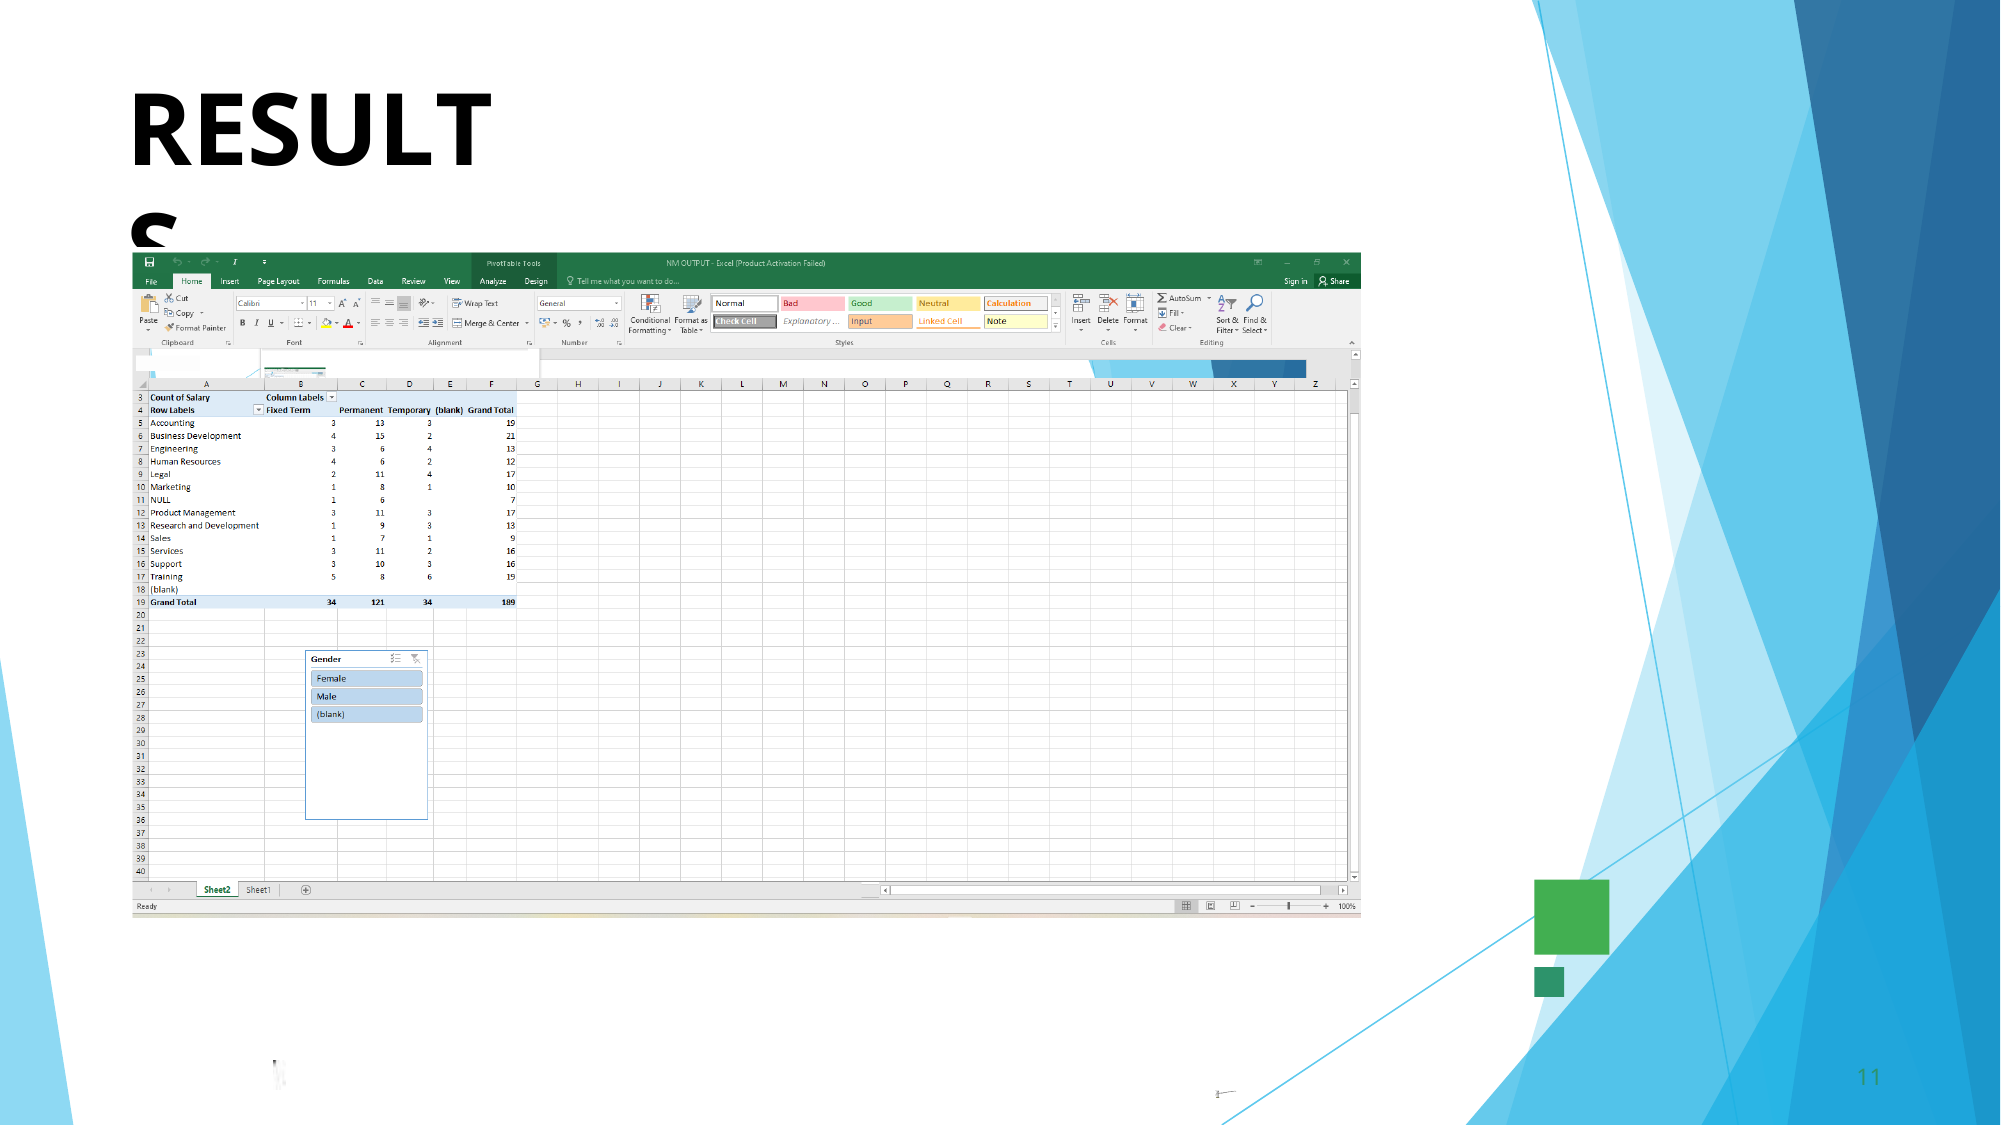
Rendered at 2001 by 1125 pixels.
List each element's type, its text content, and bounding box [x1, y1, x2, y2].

chart [1212, 1089, 1238, 1098]
text_box 11 [1849, 1061, 1888, 1095]
text_box [1534, 879, 1610, 955]
text_box [1534, 967, 1565, 997]
picture [127, 247, 1366, 918]
title RESULTS [123, 63, 524, 249]
picture [273, 1060, 287, 1091]
